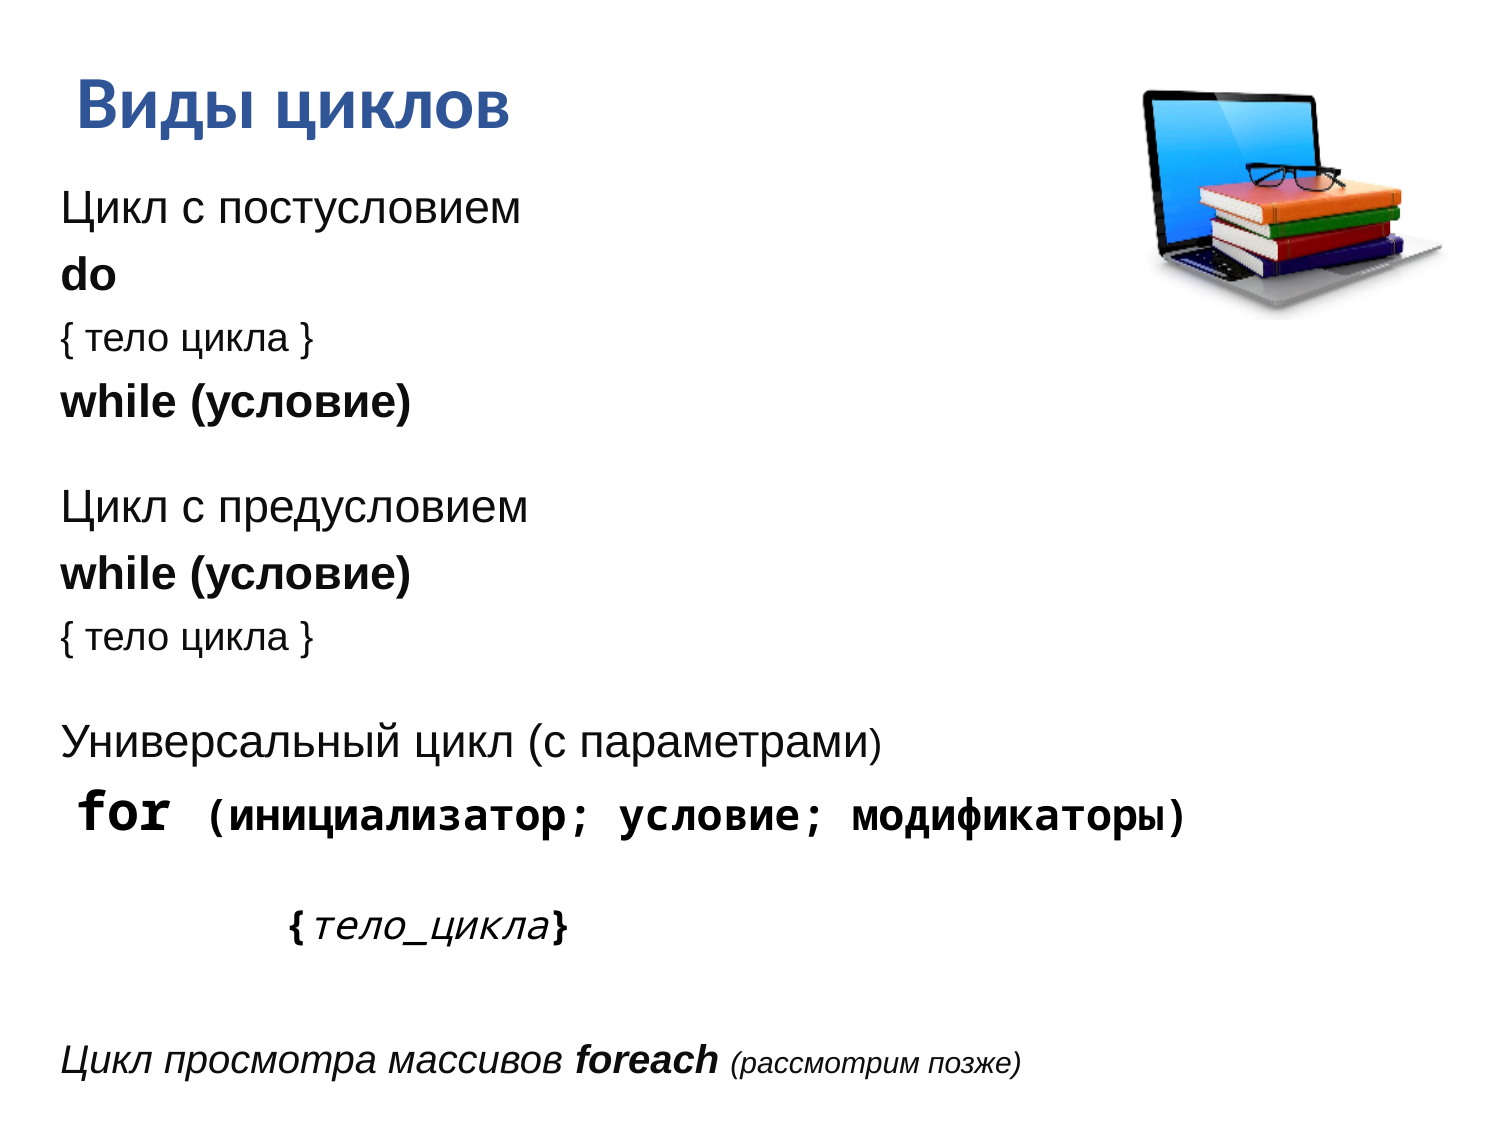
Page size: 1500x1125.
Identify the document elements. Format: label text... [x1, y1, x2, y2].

subtitle Цикл с постусловием do { тело цикла } while (условие) Цикл с предусловием while (условие) { тело цикла } Универсальный цикл (с параметрами) for (инициализатор; условие; модификаторы) {тело_цикла} Цикл просмотра массивов foreach (рассмотрим позже) [45, 176, 1478, 1100]
picture [1104, 59, 1463, 176]
title Виды циклов [61, 23, 1388, 153]
